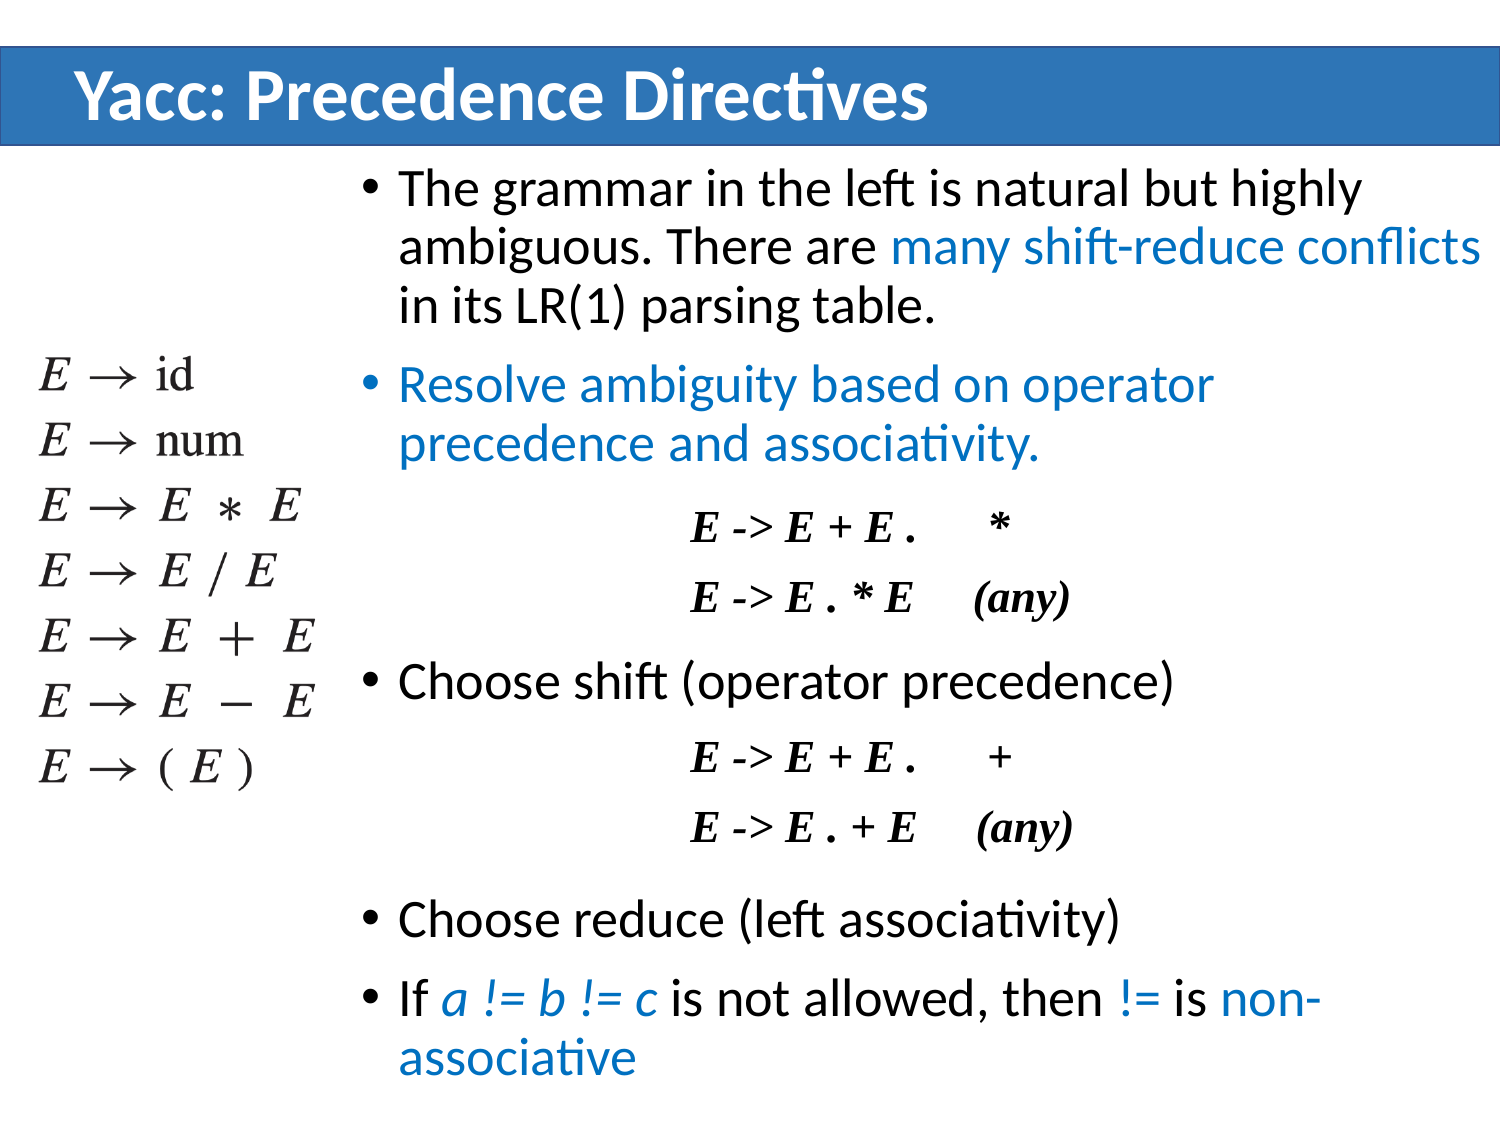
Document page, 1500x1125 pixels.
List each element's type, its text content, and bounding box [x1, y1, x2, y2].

title Yacc: Precedence Directives [59, 47, 1446, 146]
text_box E -> E + E . * E -> E . * E (any) [675, 495, 1130, 647]
list The grammar in the left is natural but highly ambiguous. There are many shift-reduce conflicts in its LR(1) parsing table. Resolve ambiguity based on operator precedence and associativity. Choose shift (operator precedence) Choose reduce (left associativity) If a != b != c is not allowed, then != is non-associative [345, 151, 1500, 1125]
text_box E -> E + E . + E -> E . + E (any) [675, 725, 1130, 877]
picture [0, 341, 346, 803]
